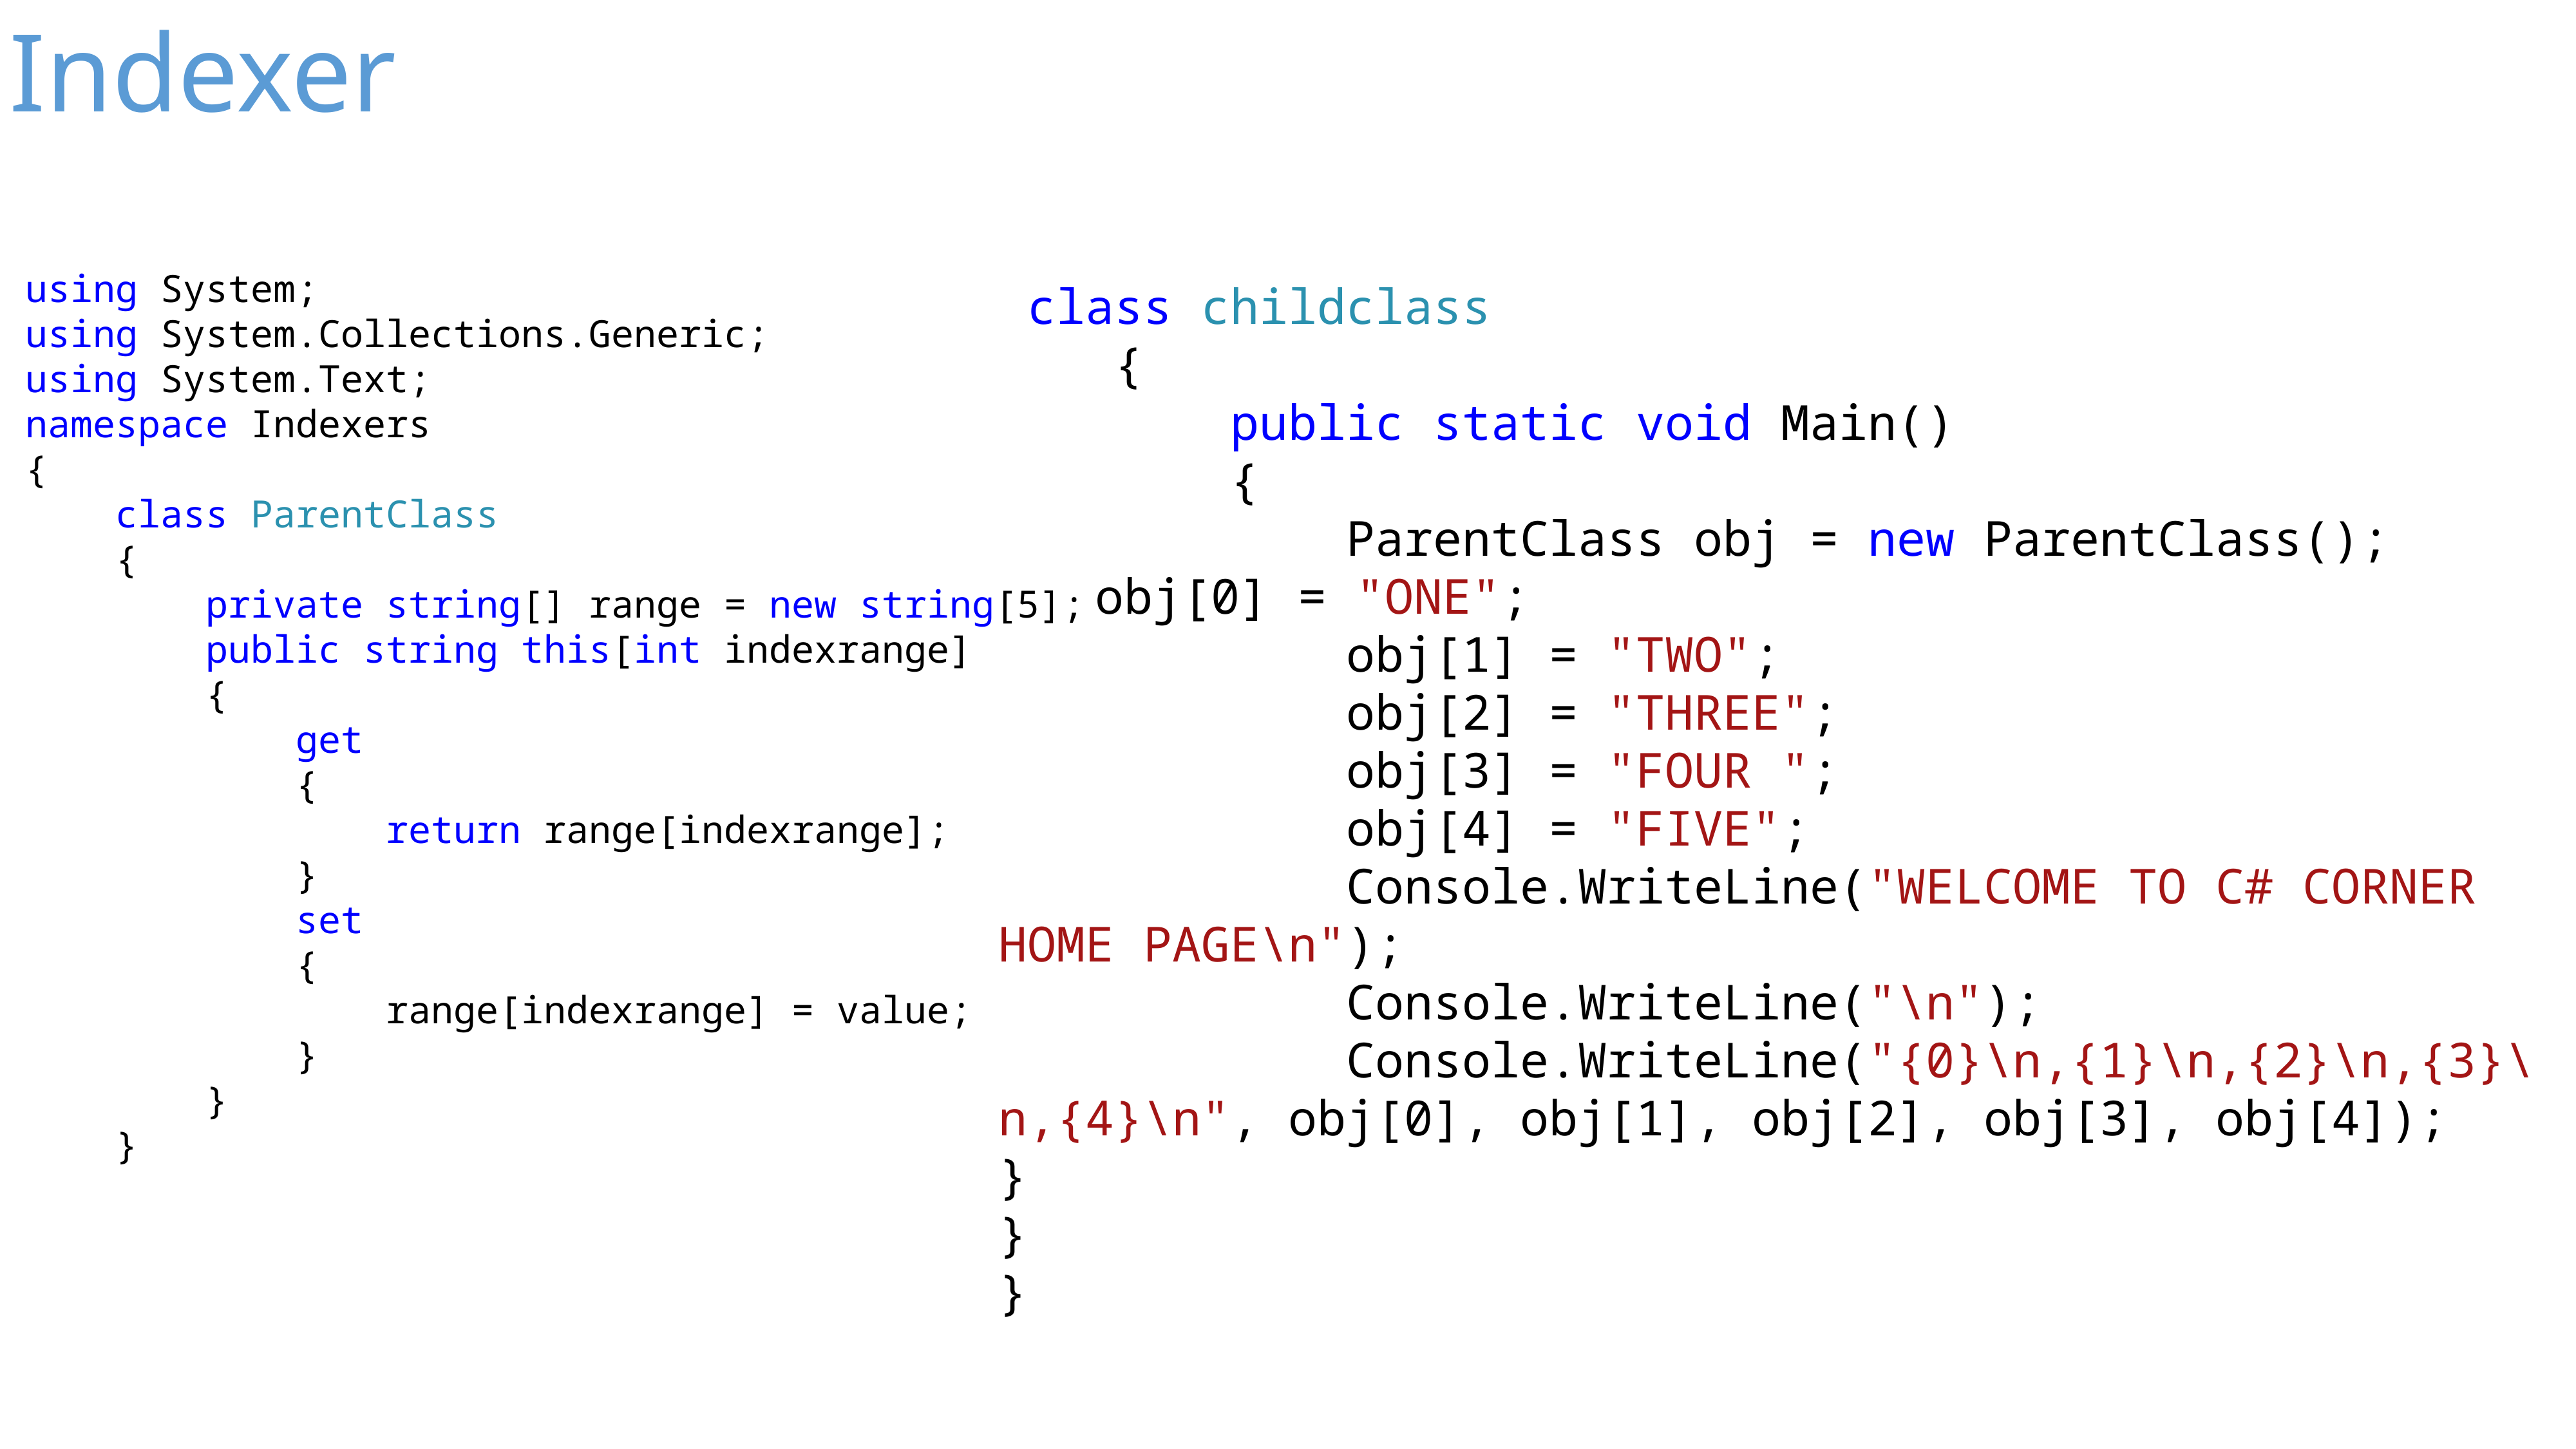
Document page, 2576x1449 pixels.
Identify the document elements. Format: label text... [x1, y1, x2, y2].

text_box Indexer [0, 0, 2576, 138]
text_box using System; using System.Collections.Generic; using System.Text; namespace Indexers { class ParentClass { private string[] range = new string[5]; public string this[int indexrange] { get { return range[indexrange]; } set { range[indexrange] = value; } } } [15, 260, 1304, 1217]
text_box class childclass { public static void Main() { ParentClass obj = new ParentClass(); obj[0] = "ONE"; obj[1] = "TWO"; obj[2] = "THREE"; obj[3] = "FOUR "; obj[4] = "FIVE"; Console.WriteLine("WELCOME TO C# CORNER HOME PAGE\n"); Console.WriteLine("\n"); Console.WriteLine("{0}\n,{1}\n,{2}\n,{3}\n,{4}\n", obj[0], obj[1], obj[2], obj[3], obj[4]); } } } [989, 271, 2576, 1325]
